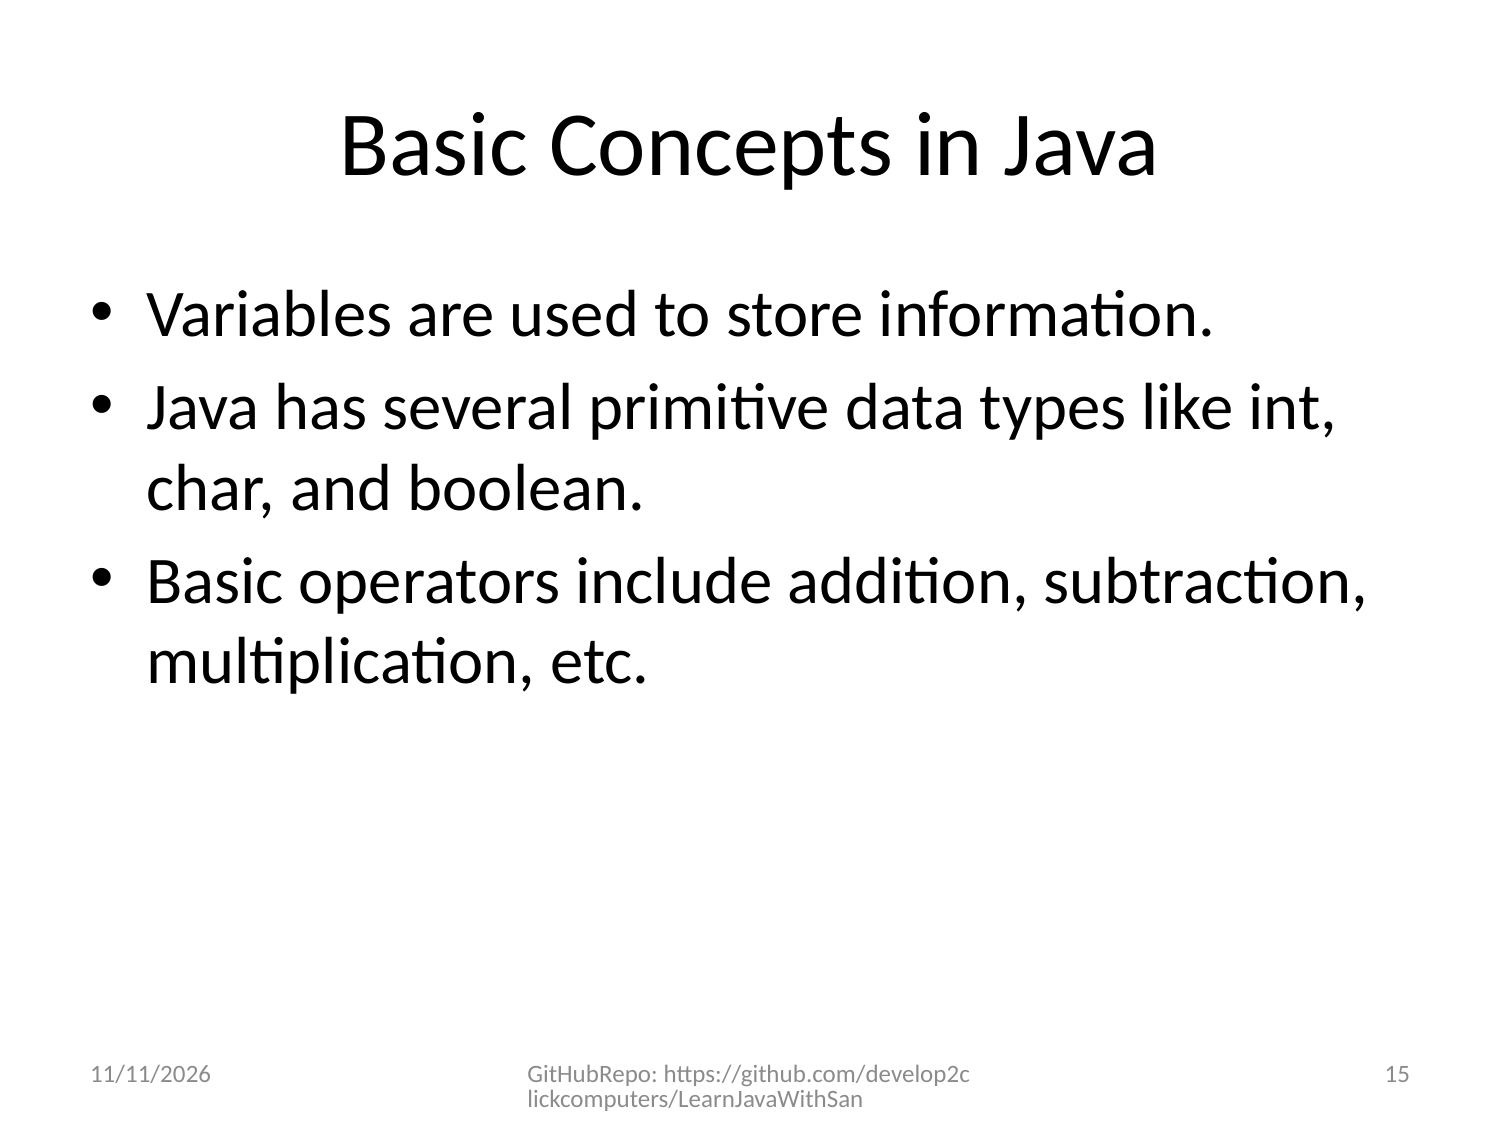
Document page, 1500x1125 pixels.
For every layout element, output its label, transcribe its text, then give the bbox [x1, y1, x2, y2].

title Basic Concepts in Java [75, 45, 1425, 233]
footer GitHubRepo: https://github.com/develop2clickcomputers/LearnJavaWithSan [512, 1042, 988, 1103]
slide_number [75, 1042, 425, 1103]
slide_number 15 [1074, 1042, 1425, 1103]
list Variables are used to store information. Java has several primitive data types like int, char, and boolean. Basic operators include addition, subtraction, multiplication, etc. [75, 262, 1425, 1005]
